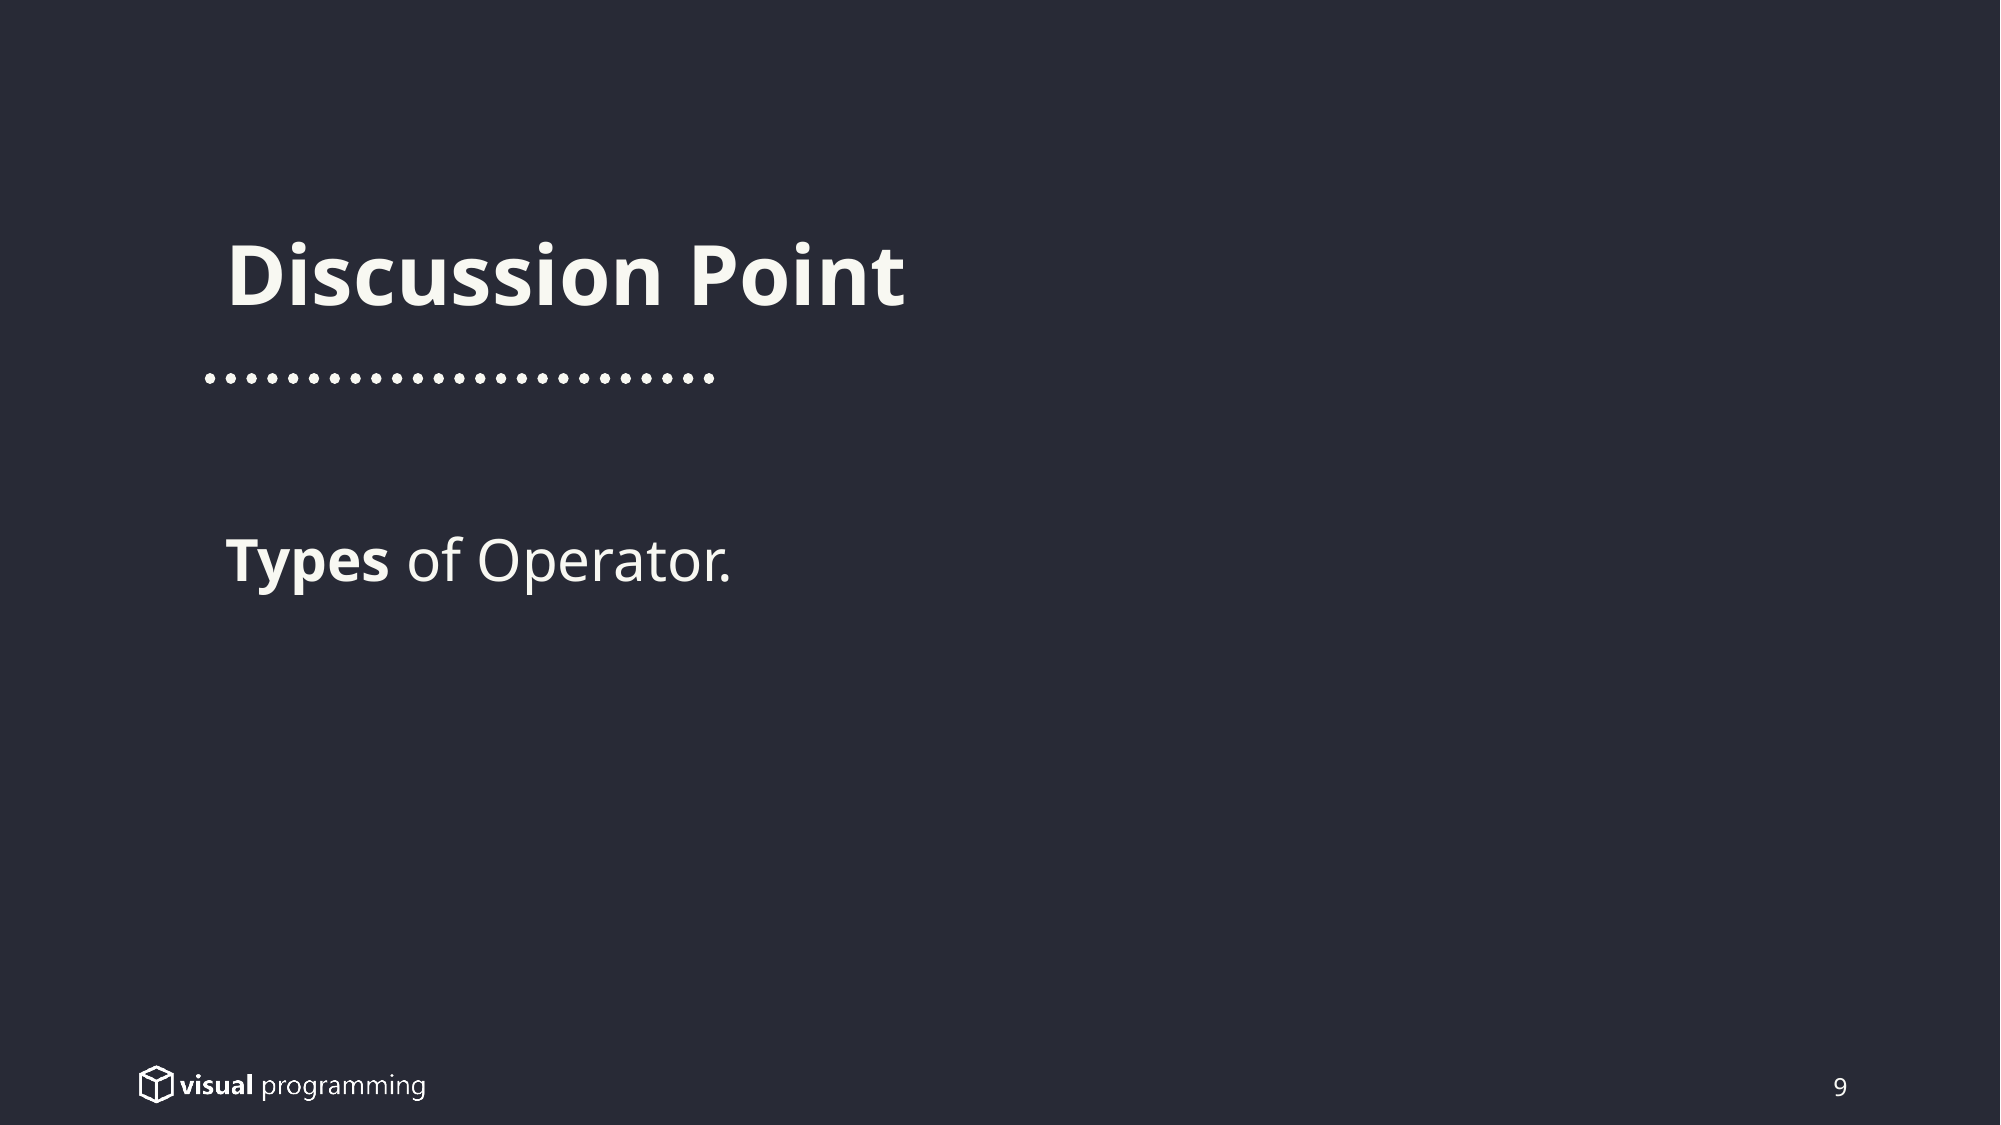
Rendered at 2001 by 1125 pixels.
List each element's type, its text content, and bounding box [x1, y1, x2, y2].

list Discussion Point [210, 218, 1048, 339]
list Types of Operator. [210, 449, 1158, 676]
slide_number 9 [1751, 1058, 1863, 1119]
picture [137, 1059, 443, 1117]
